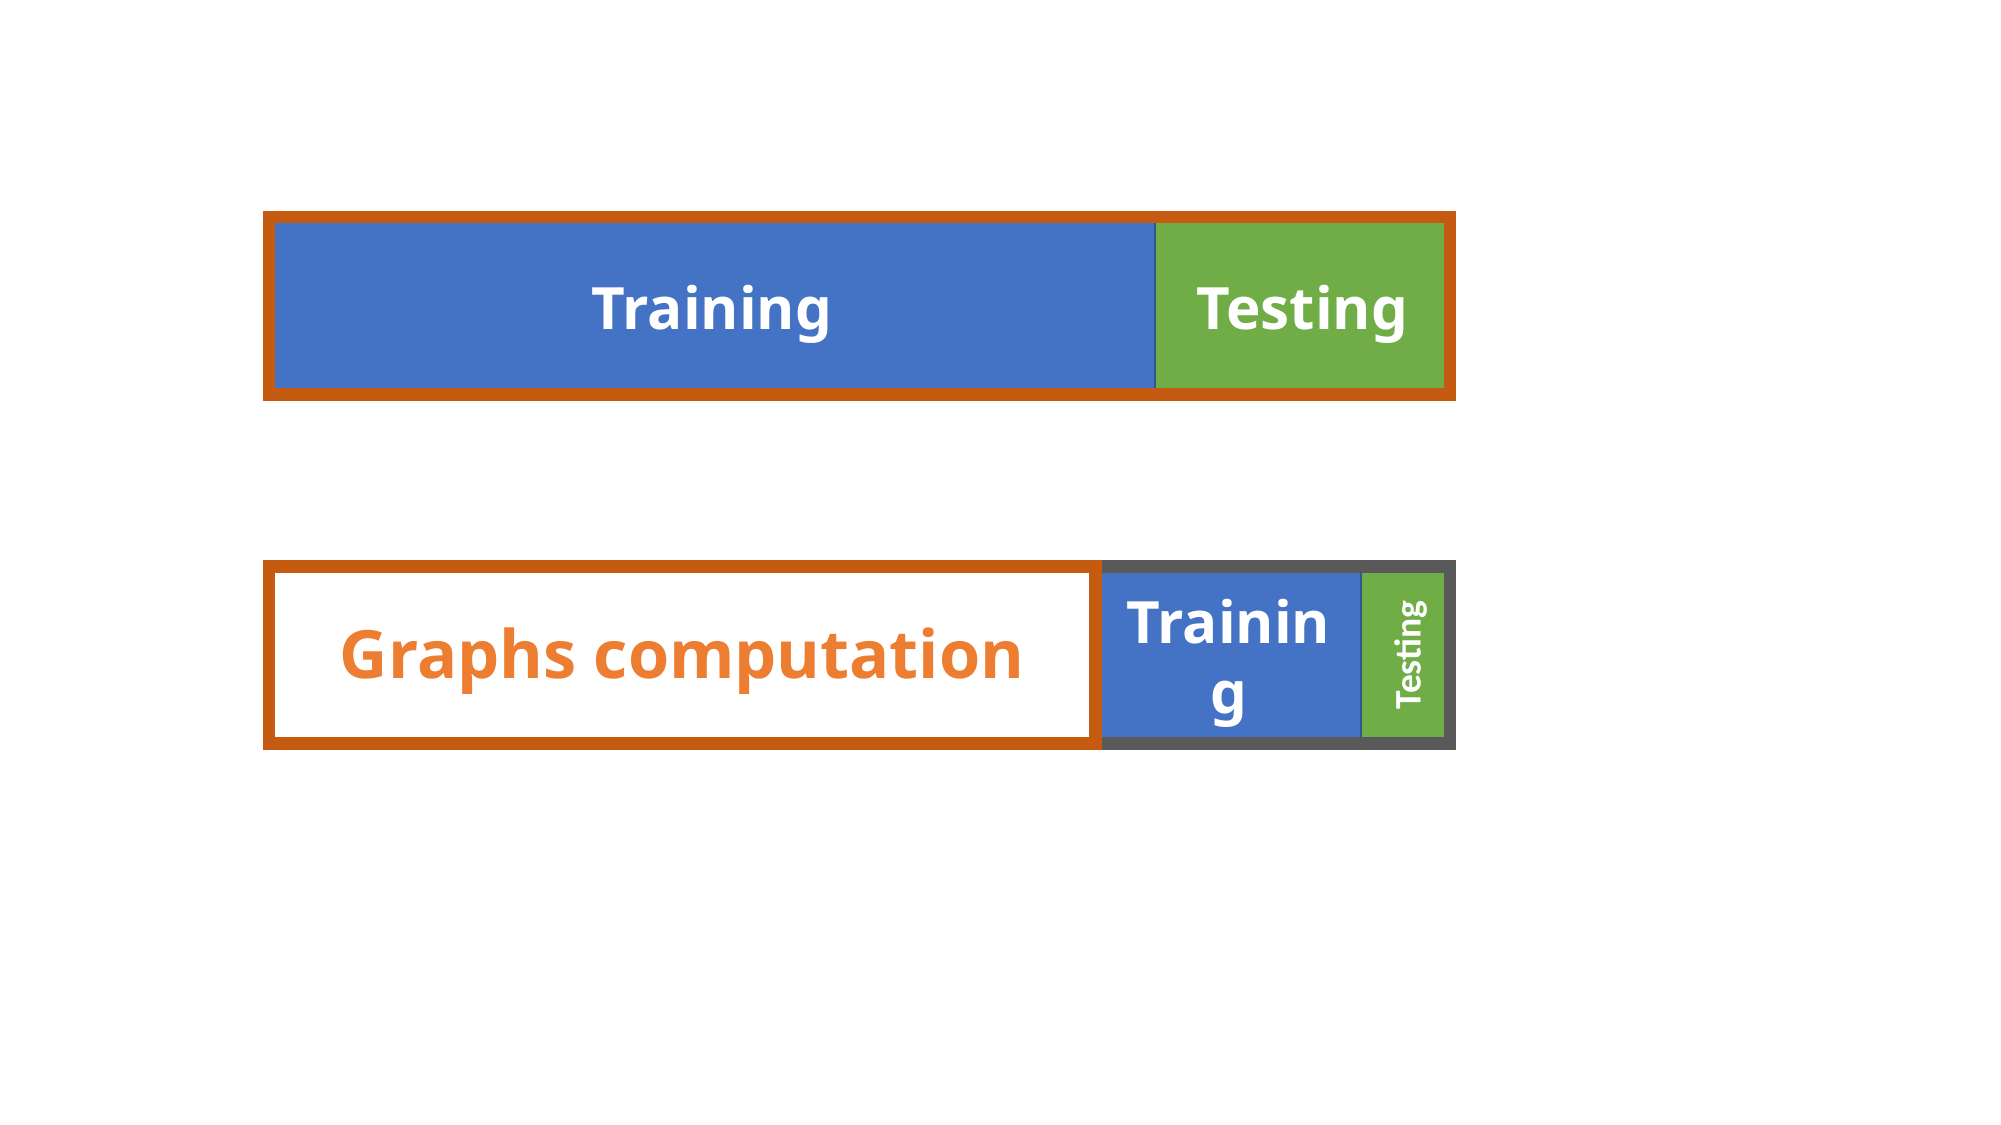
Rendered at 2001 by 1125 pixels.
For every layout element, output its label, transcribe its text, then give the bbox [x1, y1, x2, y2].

text_box [1097, 565, 1451, 744]
text_box [268, 216, 1451, 395]
text_box [268, 565, 1097, 744]
text_box Graphs computation [268, 604, 1096, 699]
